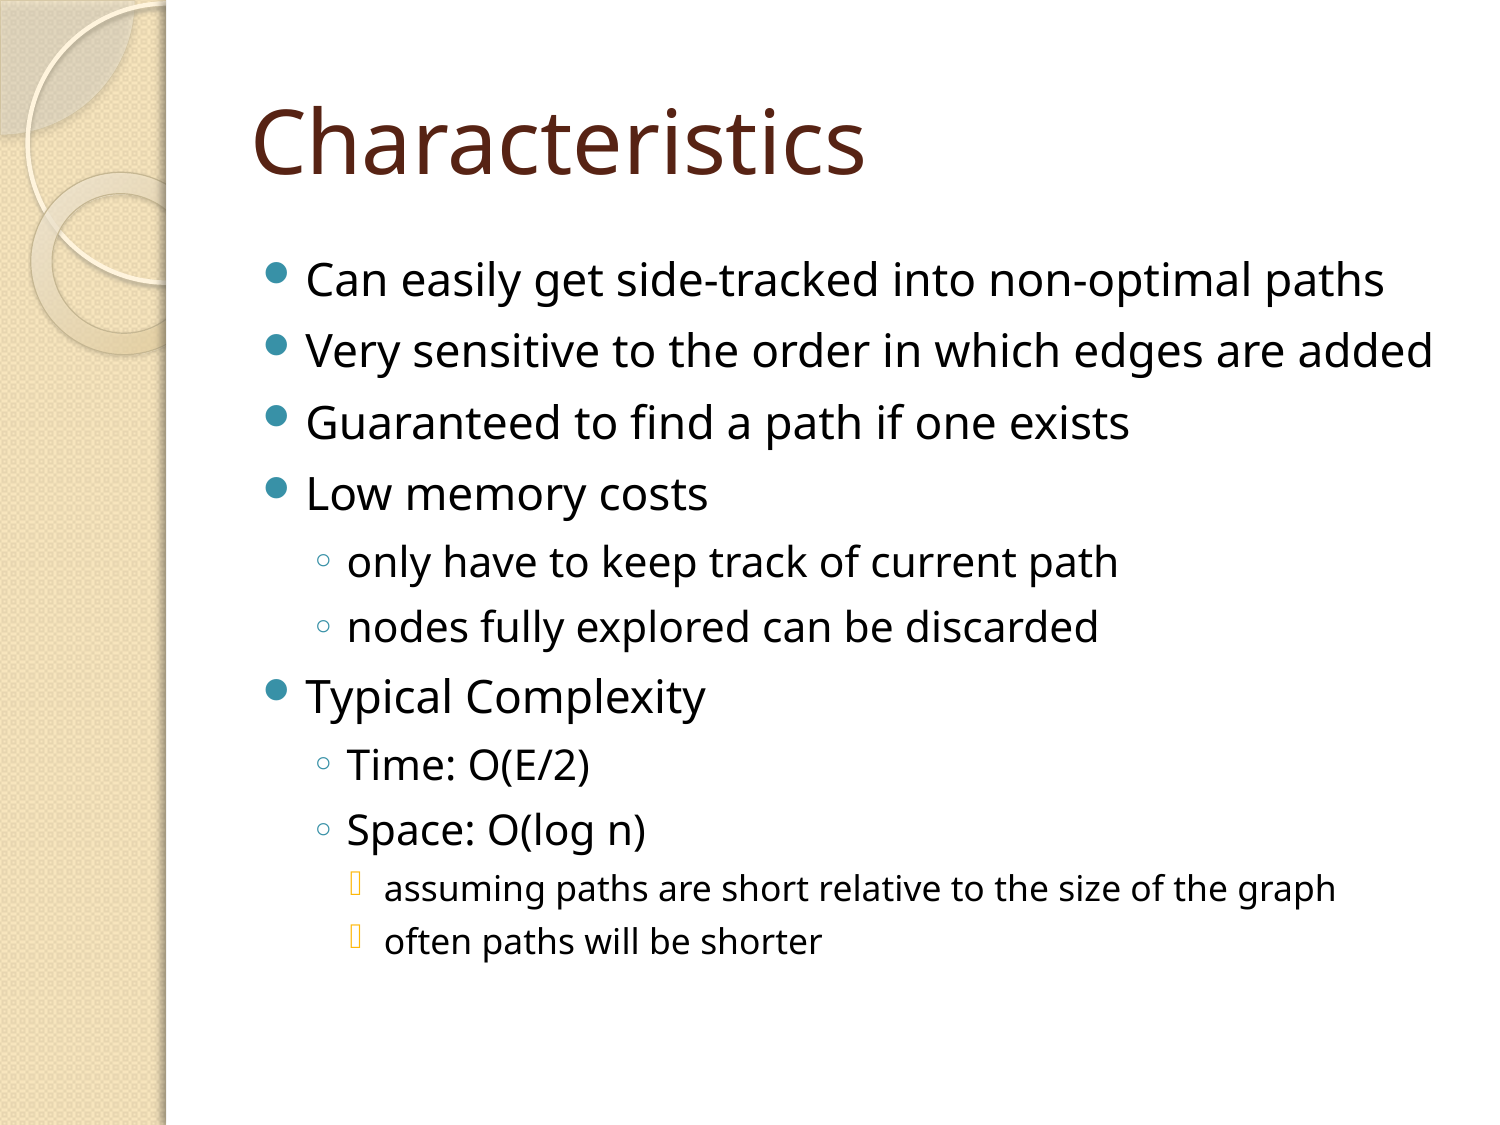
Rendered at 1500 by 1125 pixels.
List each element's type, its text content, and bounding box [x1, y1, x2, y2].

list Can easily get side-tracked into non-optimal paths Very sensitive to the order in which edges are added Guaranteed to find a path if one exists Low memory costs only have to keep track of current path nodes fully explored can be discarded Typical Complexity Time: O(E/2) Space: O(log n) assuming paths are short relative to the size of the graph often paths will be shorter [235, 237, 1466, 1025]
title Characteristics [235, 45, 1466, 233]
